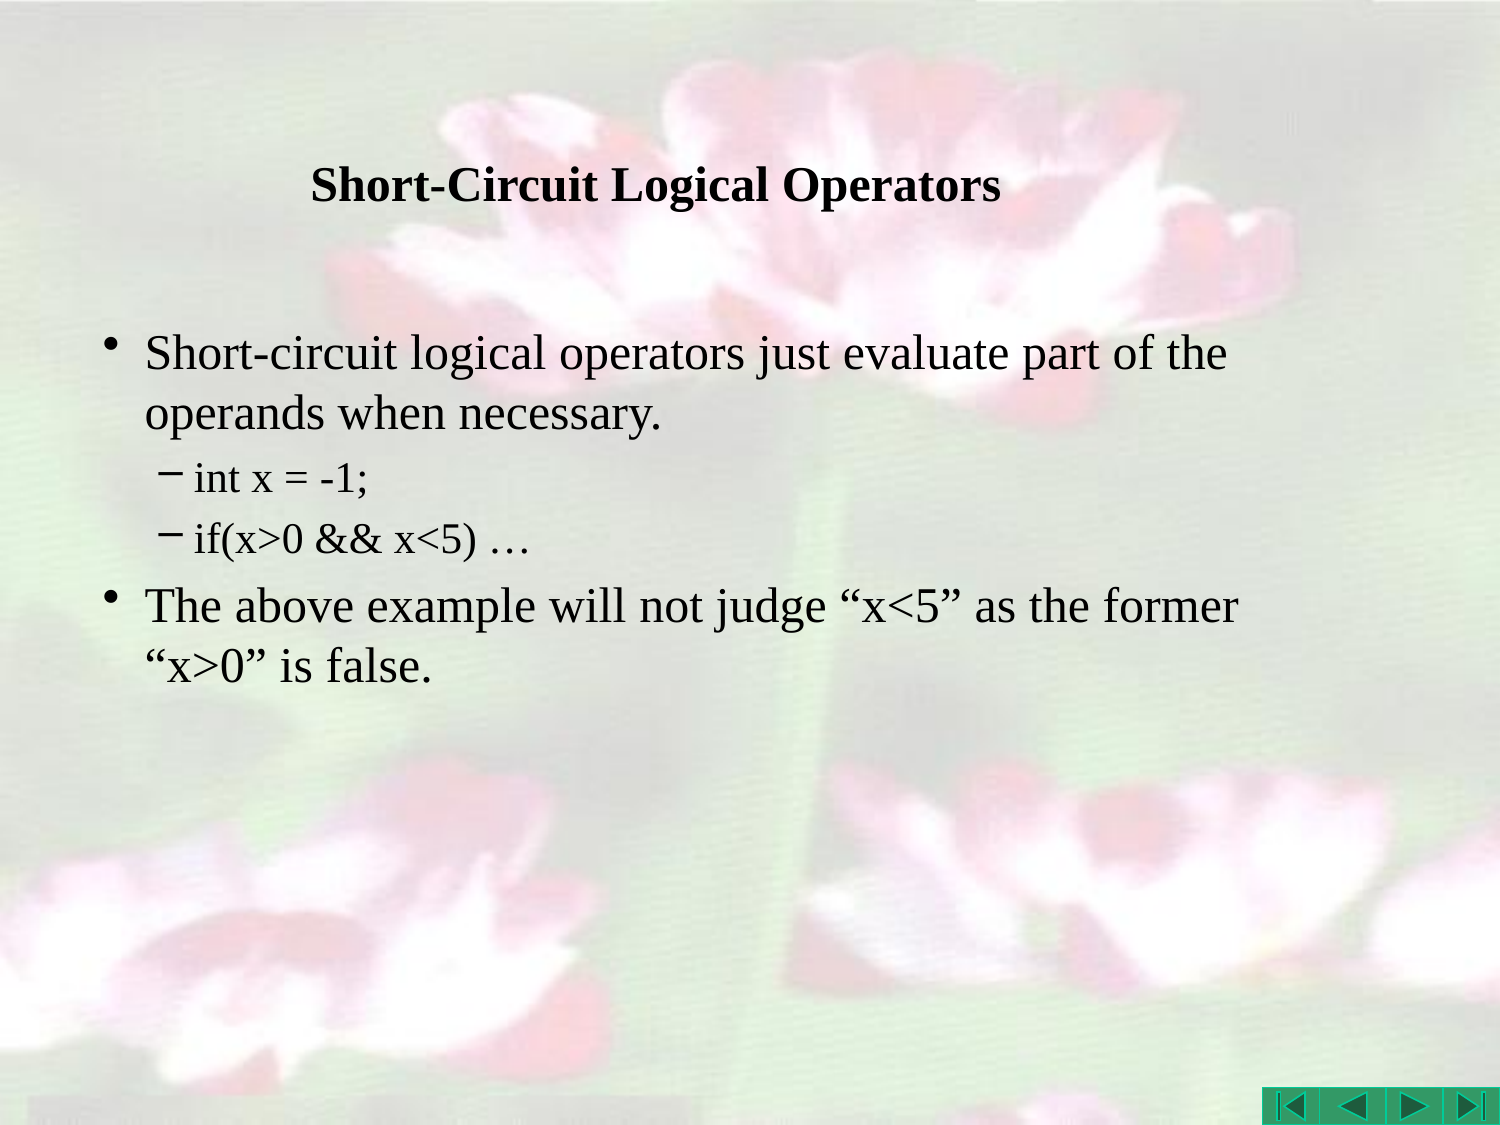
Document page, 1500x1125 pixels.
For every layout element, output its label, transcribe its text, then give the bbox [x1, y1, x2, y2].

title Short-Circuit Logical Operators [112, 125, 1200, 238]
list Short-circuit logical operators just evaluate part of the operands when necessary. int x = -1; if(x>0 && x<5) … The above example will not judge “x<5” as the former “x>0” is false. [87, 312, 1363, 988]
picture [0, 0, 1500, 1125]
